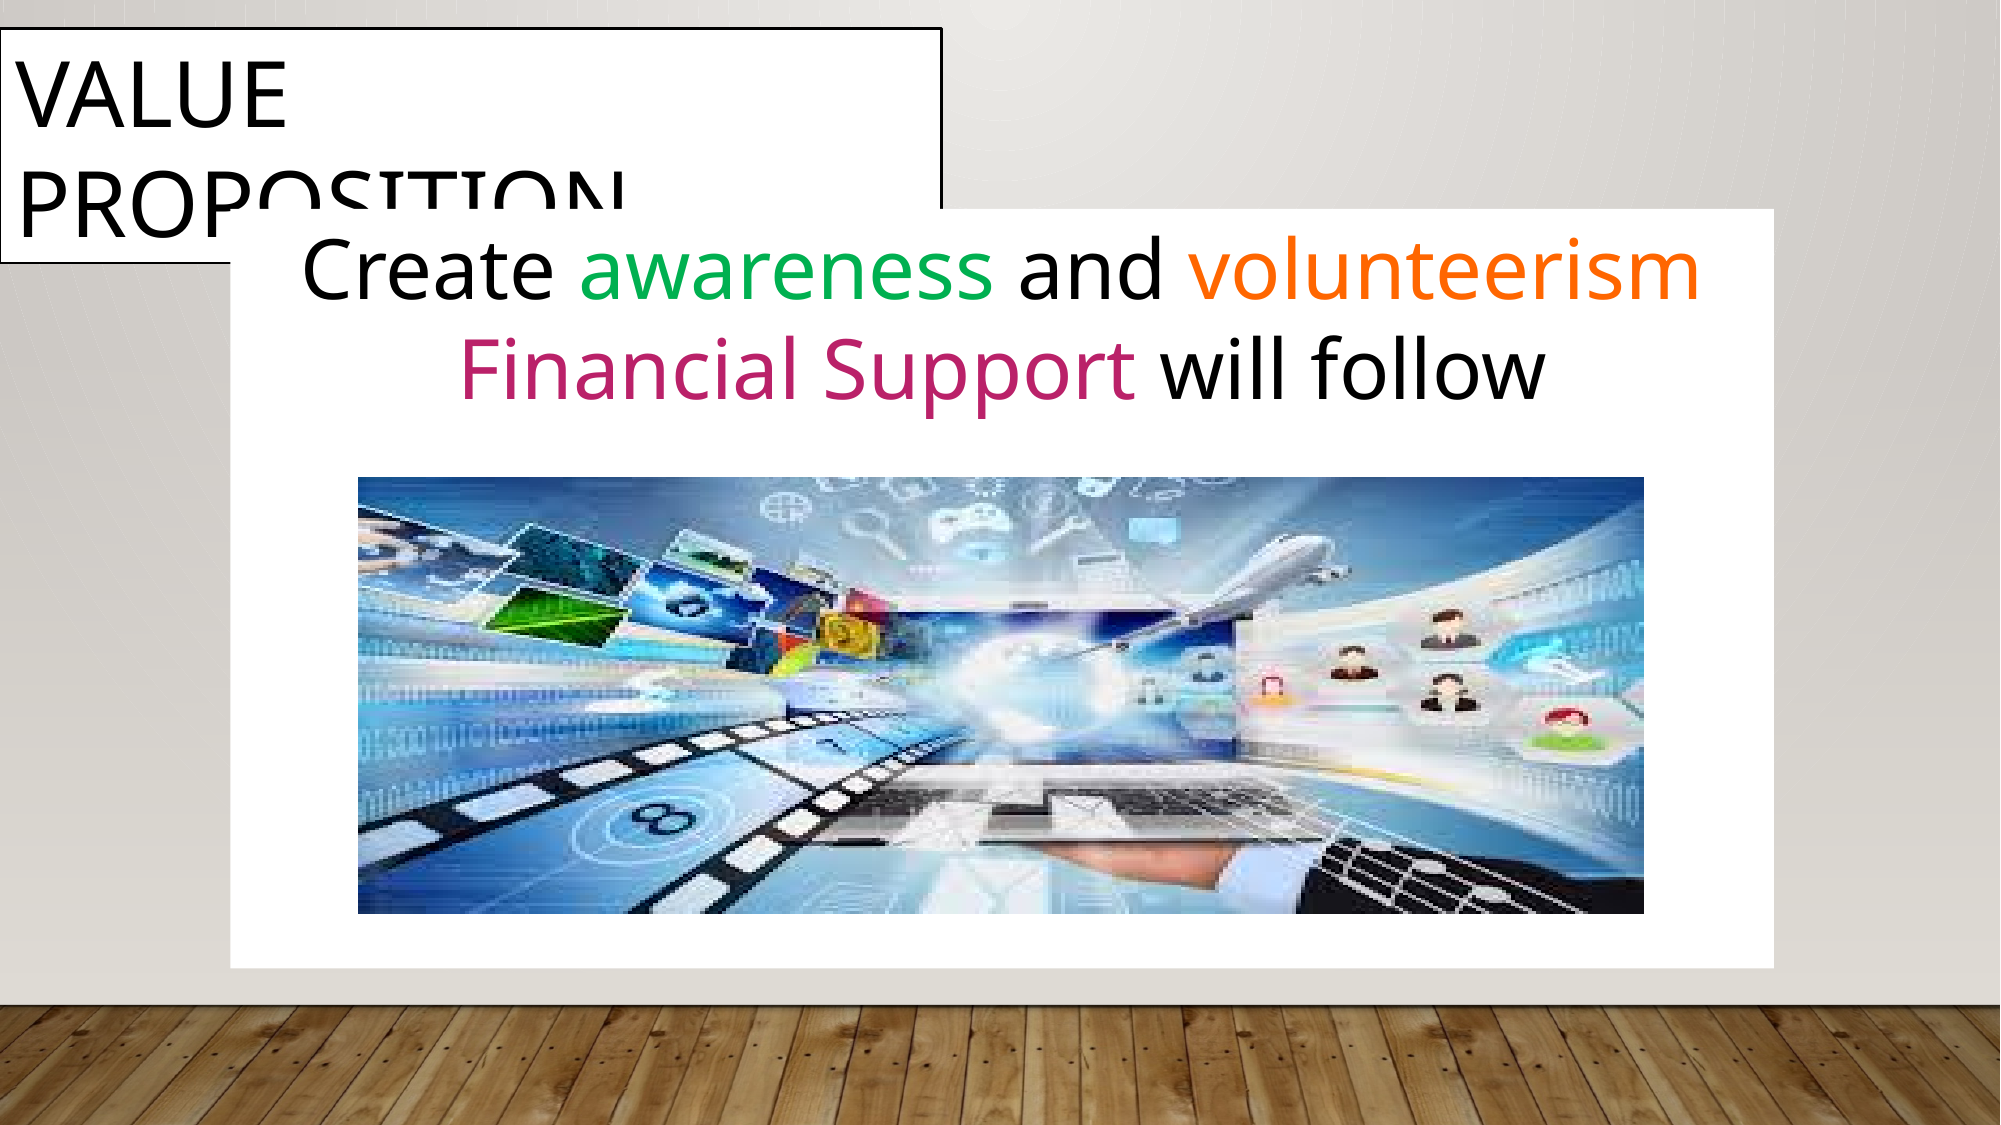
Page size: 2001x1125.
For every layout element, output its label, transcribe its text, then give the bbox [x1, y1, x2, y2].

picture [358, 477, 1644, 915]
text_box Create awareness and volunteerism Financial Support will follow [230, 208, 1774, 969]
text_box VALUE PROPOSITION [0, 27, 943, 264]
picture [0, 1005, 2000, 1125]
